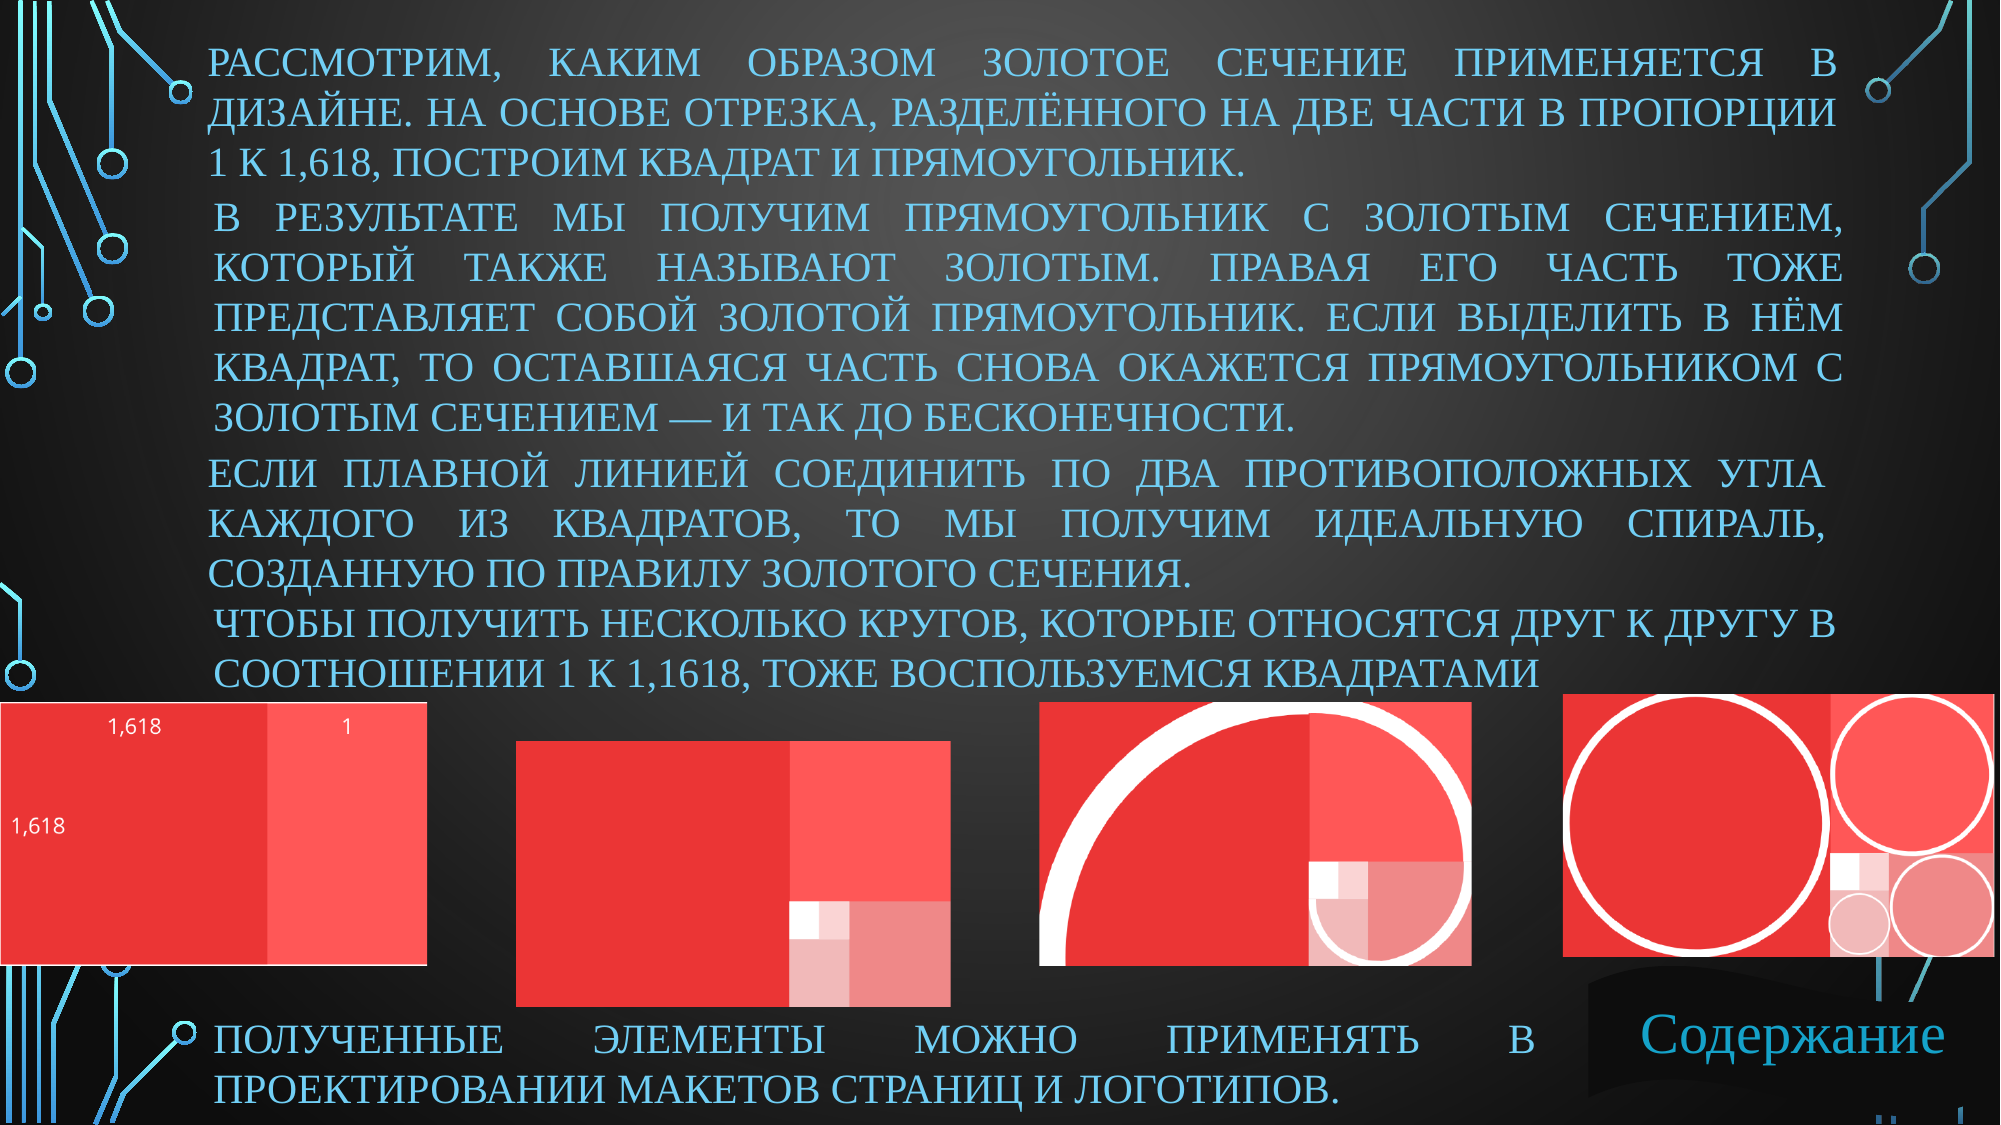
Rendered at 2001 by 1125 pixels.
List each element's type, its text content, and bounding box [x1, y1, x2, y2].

text_box Если плавной линией соединить по два противоположных угла каждого из квадратов, то мы получим идеальную спираль, созданную по правилу золотого сечения. [192, 438, 1842, 603]
text_box Полученные элементы можно применять в проектировании макетов страниц и логотипов. [198, 1004, 1551, 1119]
text_box Чтобы получить несколько кругов, которые относятся друг к другу в соотношении 1 к 1,1618, тоже воспользуемся квадратами [198, 588, 1968, 704]
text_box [1588, 964, 2000, 1117]
text_box Рассмотрим, каким образом золотое сечение применяется в дизайне. На основе отрезка, разделённого на две части в пропорции 1 к 1,618, построим квадрат и прямоугольник. [192, 27, 1853, 192]
text_box В результате мы получим прямоугольник с золотым сечением, который также называют золотым. Правая его часть тоже представляет собой золотой прямоугольник. Если выделить в нём квадрат, то оставшаяся часть снова окажется прямоугольником с золотым сечением — и так до бесконечности. [198, 181, 1859, 447]
picture [515, 741, 951, 1008]
picture [1039, 702, 1472, 966]
picture [0, 702, 428, 966]
picture [1562, 693, 1995, 958]
